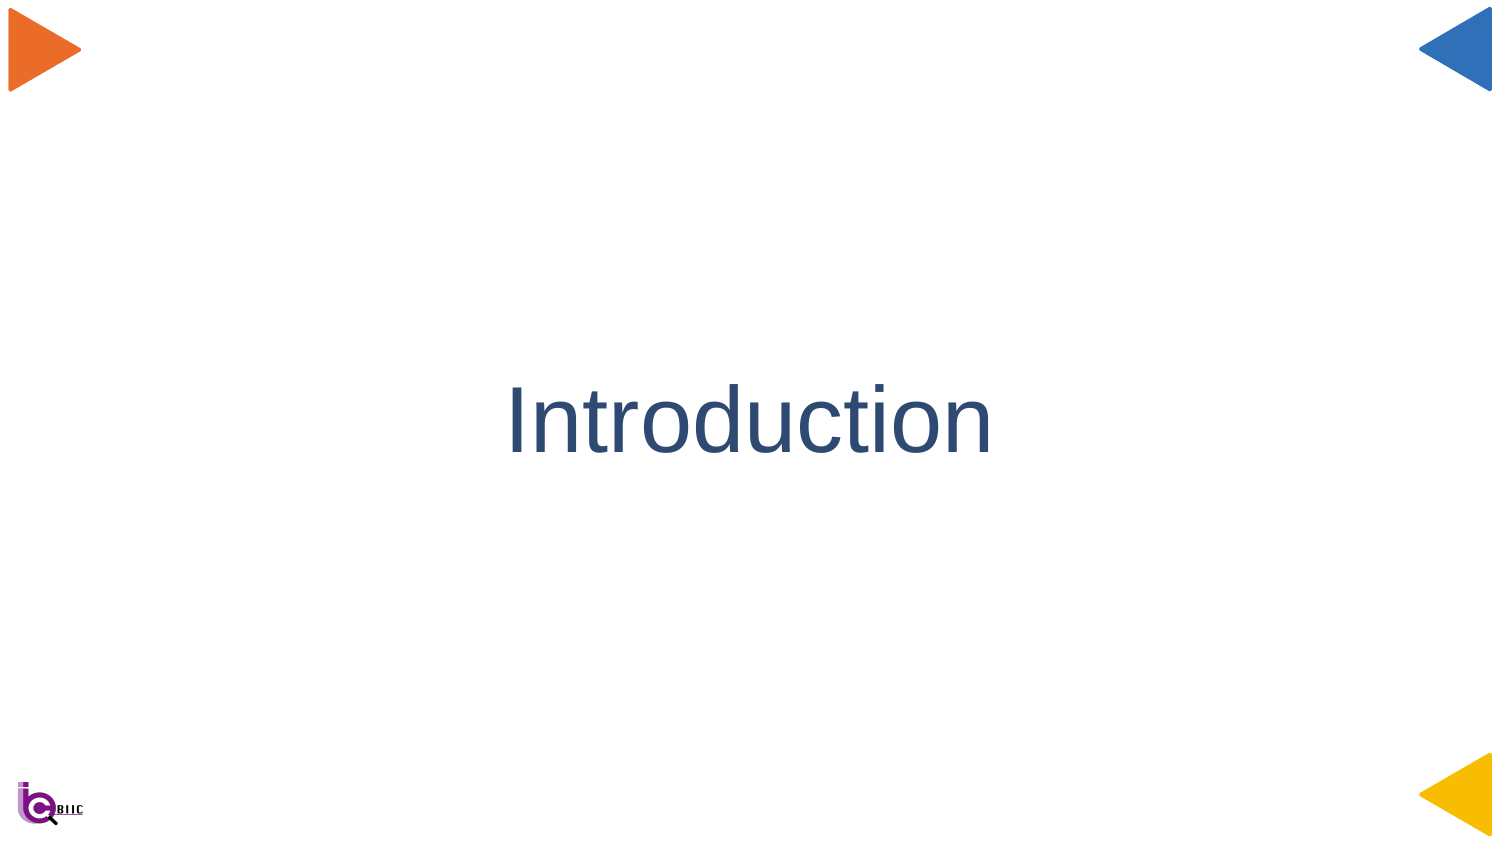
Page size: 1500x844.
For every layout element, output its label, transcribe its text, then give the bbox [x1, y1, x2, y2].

picture [7, 779, 87, 830]
picture [1411, 0, 1500, 99]
picture [1, 1, 89, 99]
title Introduction [341, 216, 1159, 628]
picture [1411, 745, 1500, 844]
